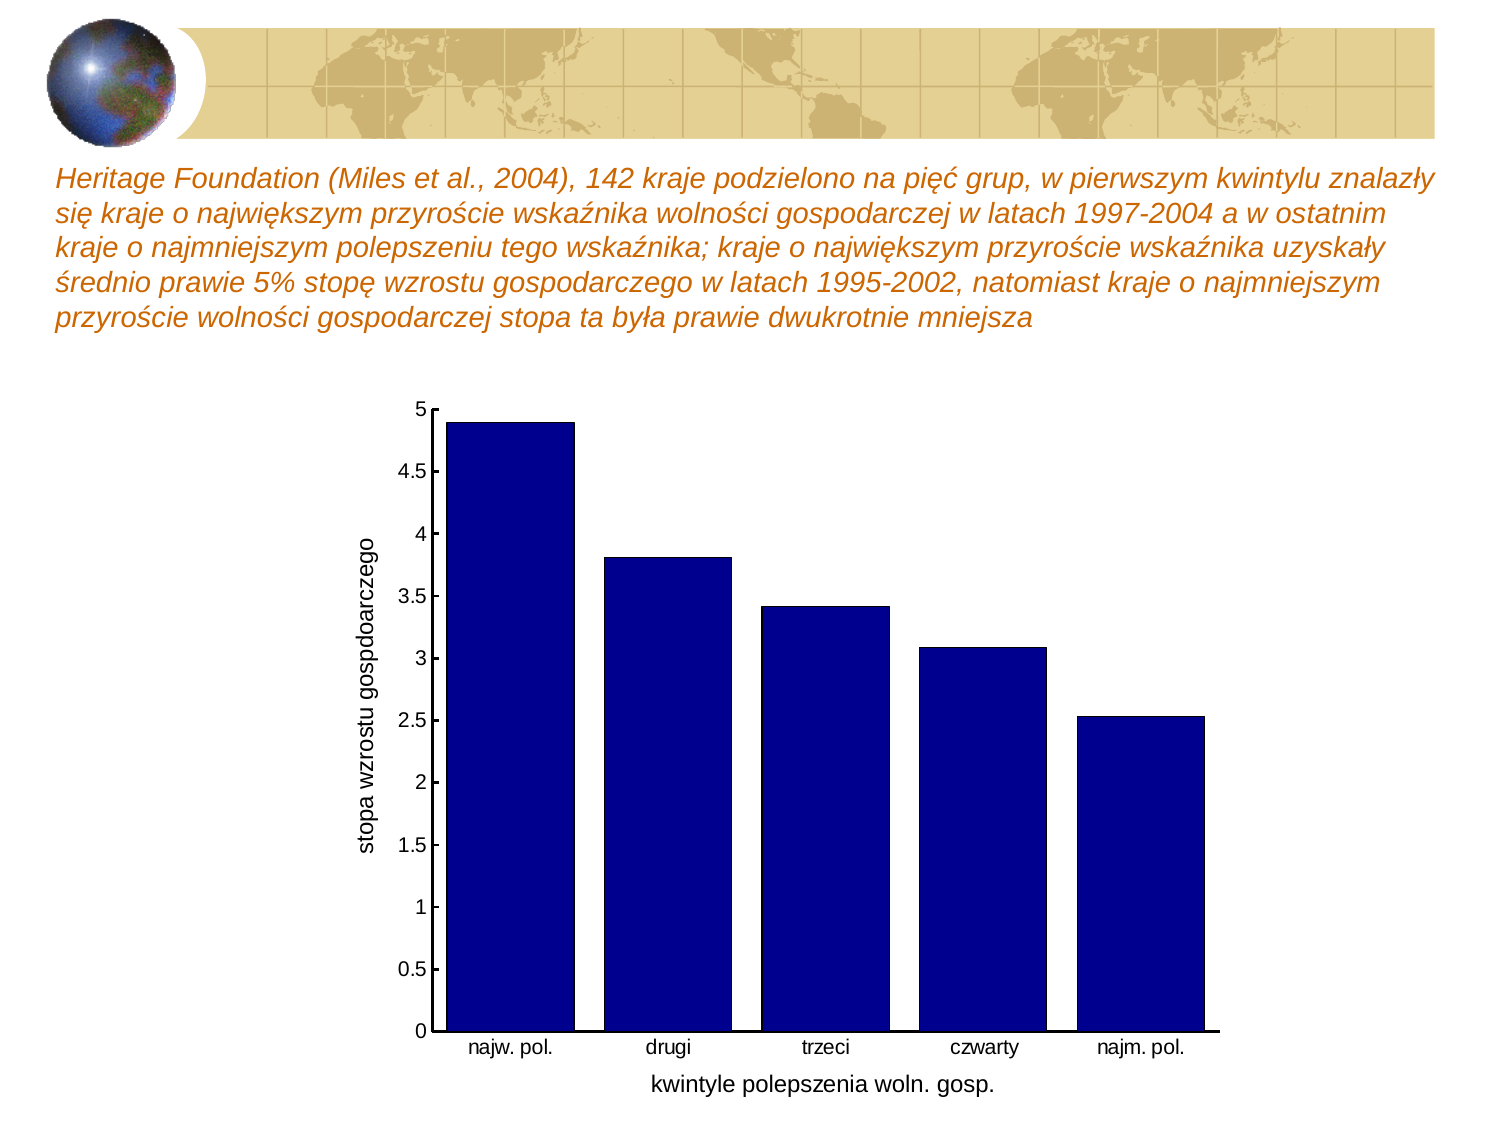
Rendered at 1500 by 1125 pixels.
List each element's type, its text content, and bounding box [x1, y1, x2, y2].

picture [42, 14, 190, 151]
title Heritage Foundation (Miles et al., 2004), 142 kraje podzielono na pięć grup, w pierwszym kwintylu znalazły się kraje o największym przyroście wskaźnika wolności gospodarczej w latach 1997-2004 a w ostatnim kraje o najmniejszym polepszeniu tego wskaźnika; kraje o największym przyroście wskaźnika uzyskały średnio prawie 5% stopę wzrostu gospodarczego w latach 1995-2002, natomiast kraje o najmniejszym przyroście wolności gospodarczej stopa ta była prawie dwukrotnie mniejsza [40, 152, 1471, 341]
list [299, 351, 1318, 1116]
